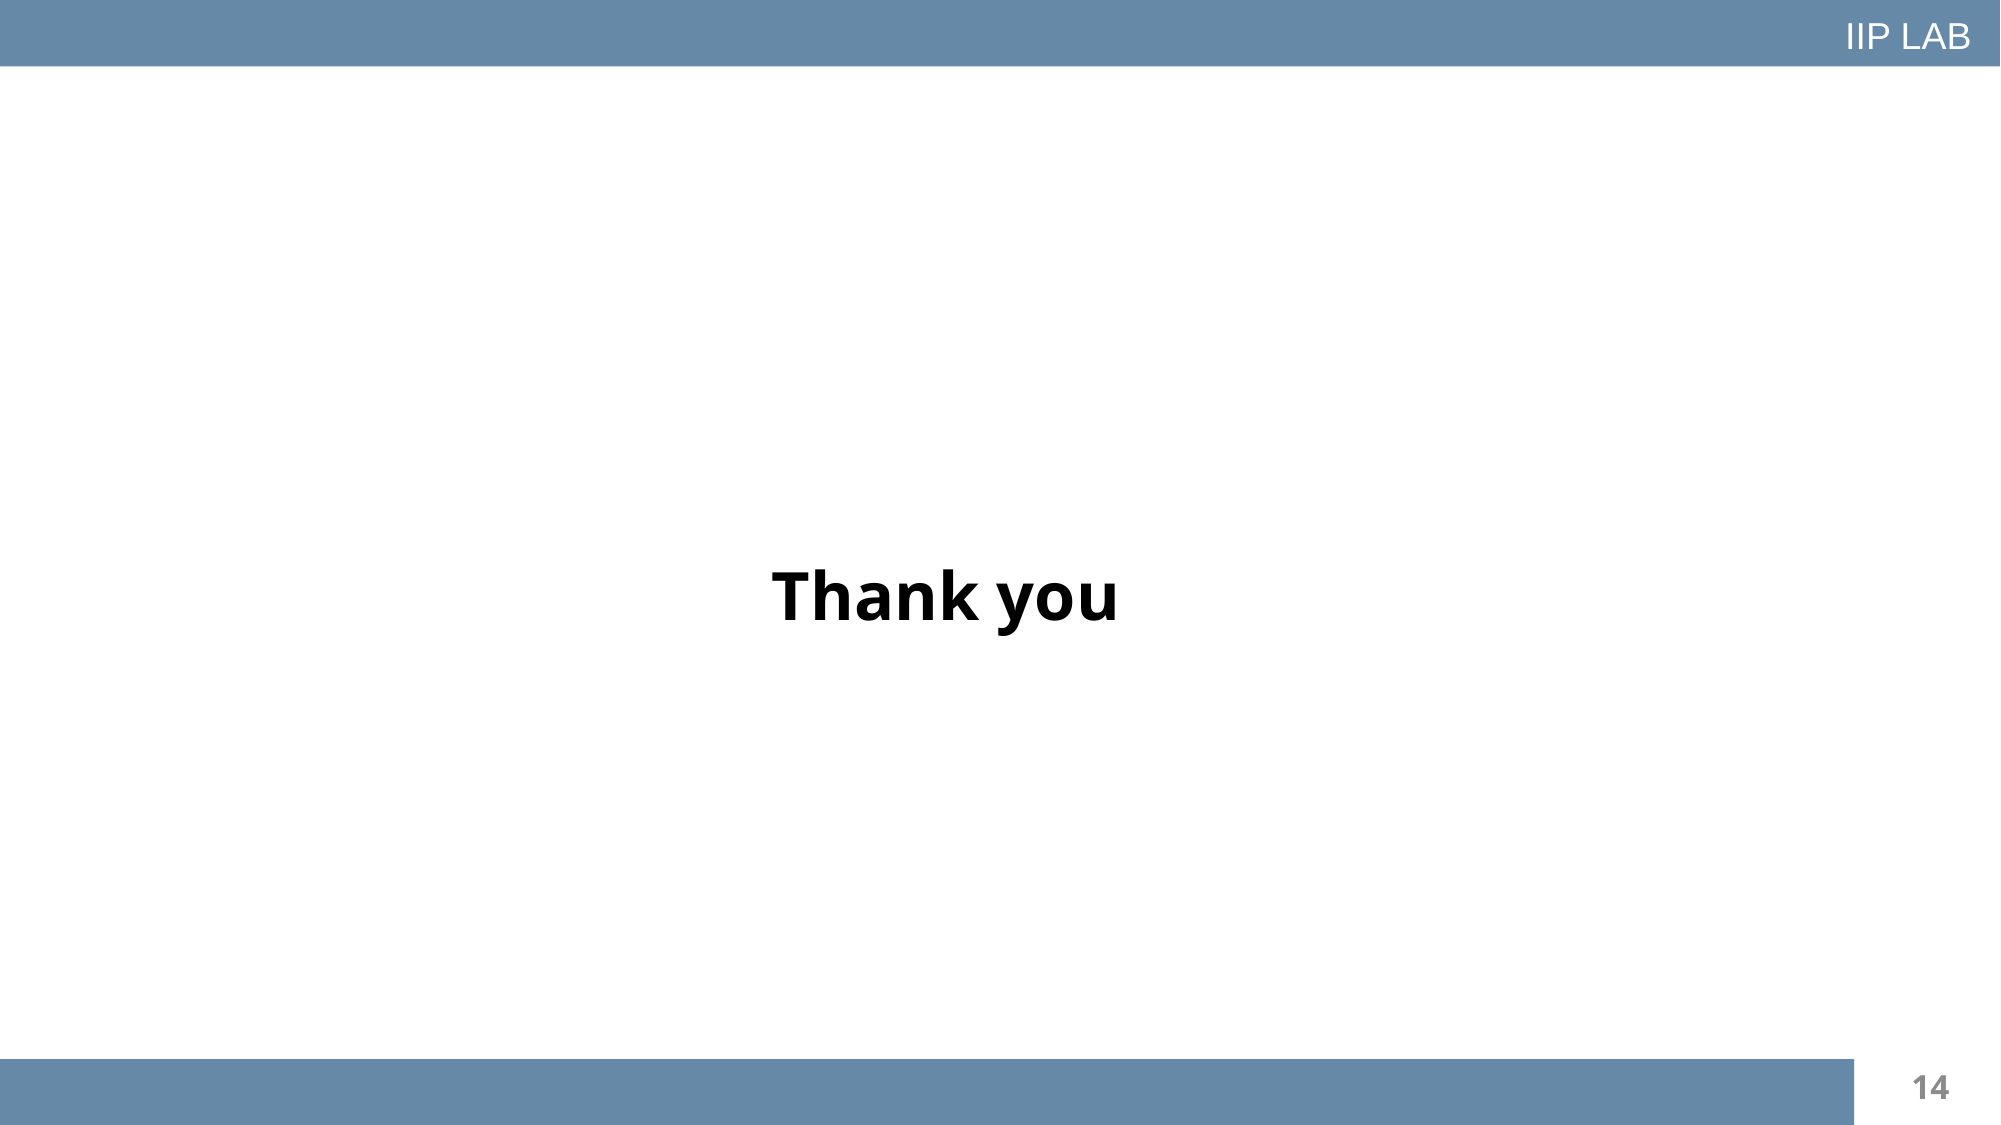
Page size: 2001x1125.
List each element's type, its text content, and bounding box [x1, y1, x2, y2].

slide_number 14 [1889, 1059, 1965, 1119]
text_box [0, 0, 2000, 67]
text_box IIP LAB [1830, 4, 1987, 65]
text_box [0, 1058, 1855, 1125]
text_box Thank you [757, 466, 1138, 641]
